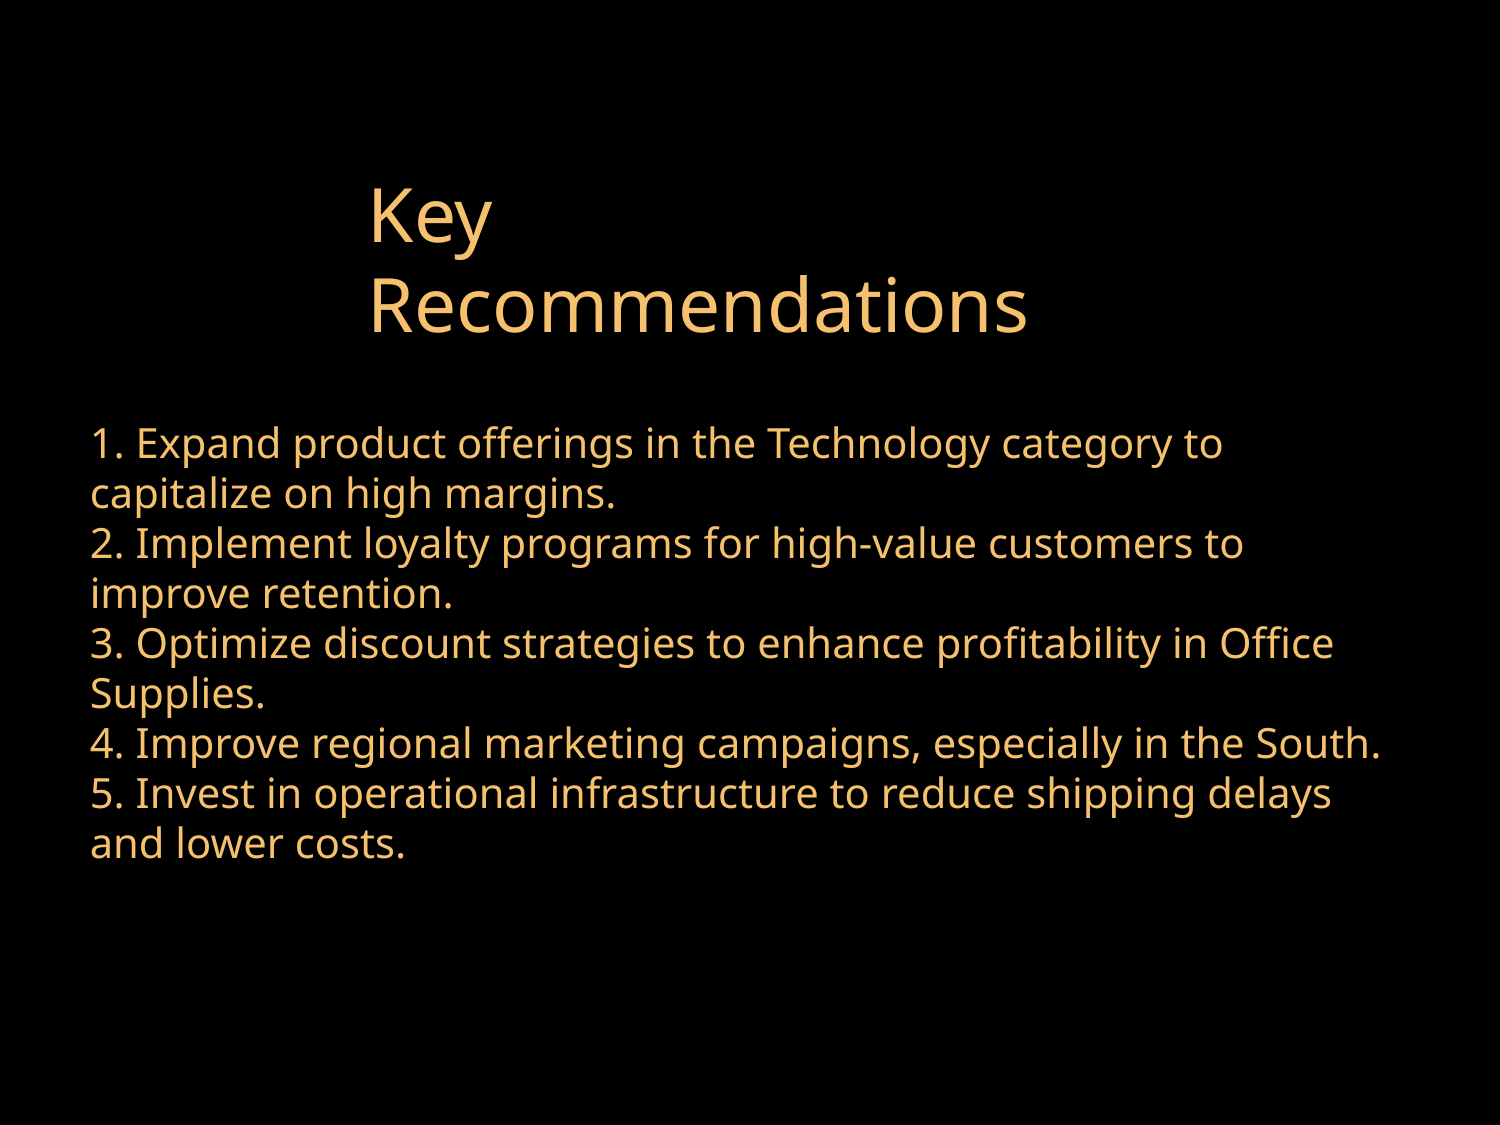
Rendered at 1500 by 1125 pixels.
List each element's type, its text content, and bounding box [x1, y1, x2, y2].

text_box Key Recommendations [353, 160, 1129, 356]
text_box 1. Expand product offerings in the Technology category to capitalize on high margins. 2. Implement loyalty programs for high-value customers to improve retention. 3. Optimize discount strategies to enhance profitability in Office Supplies. 4. Improve regional marketing campaigns, especially in the South. 5. Invest in operational infrastructure to reduce shipping delays and lower costs. [75, 409, 1407, 875]
